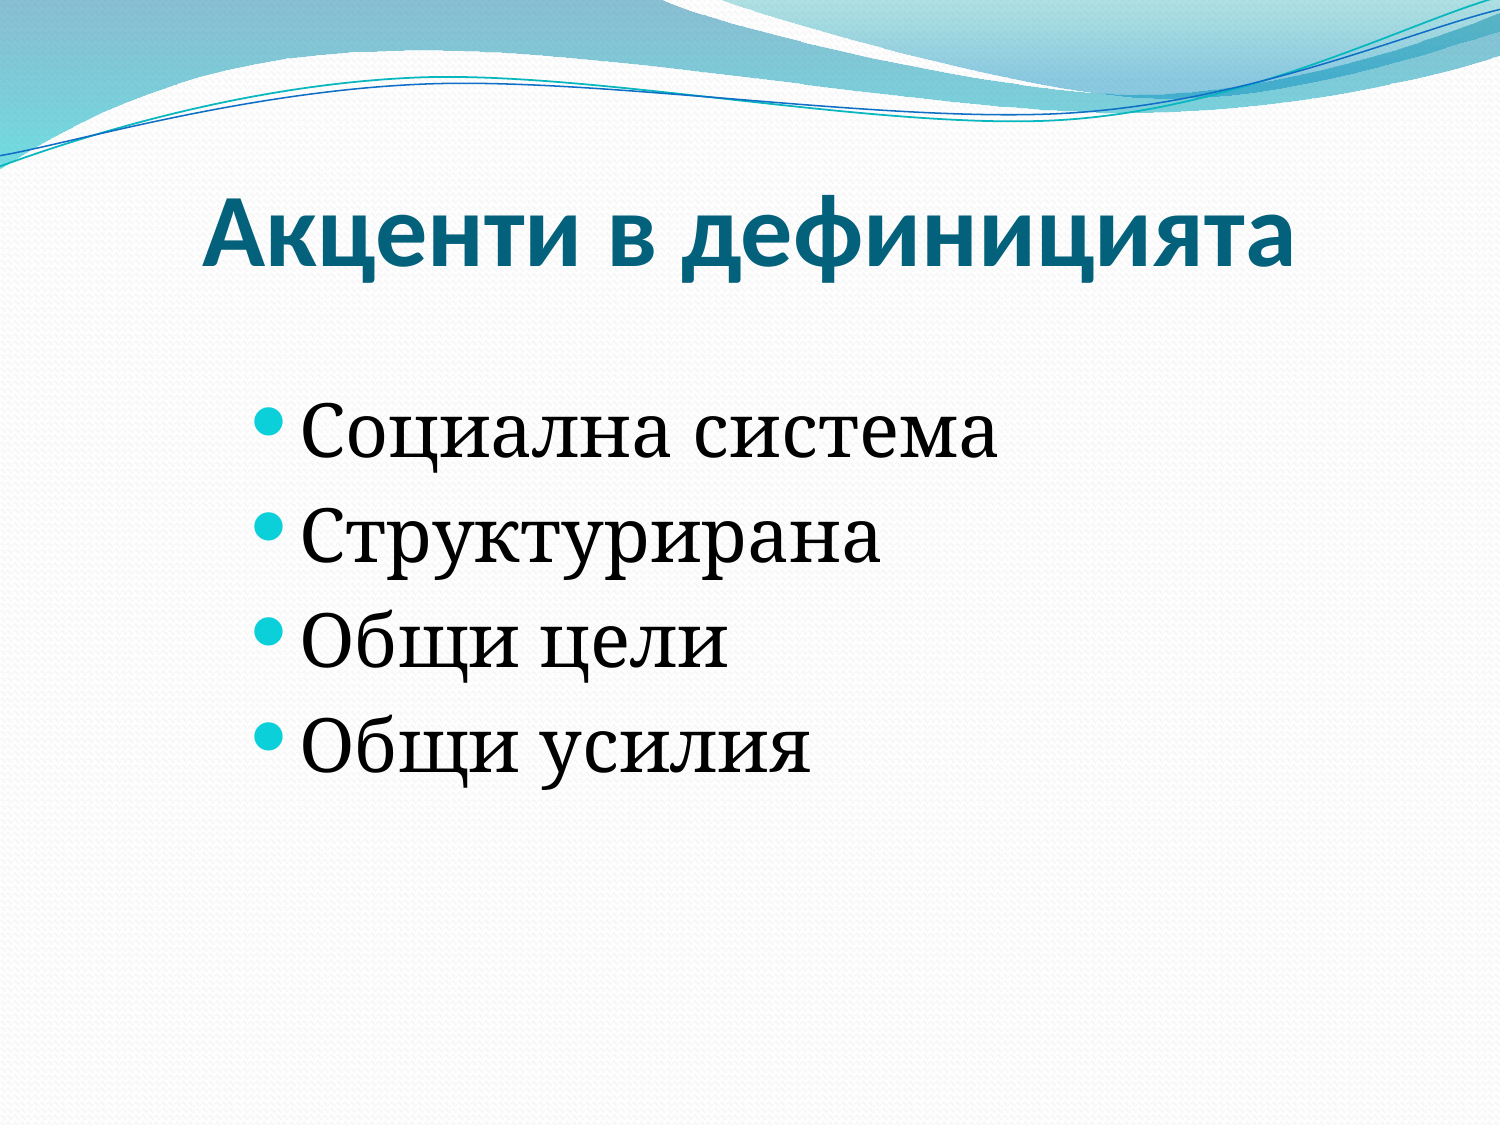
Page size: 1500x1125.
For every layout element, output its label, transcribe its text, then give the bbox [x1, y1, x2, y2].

list Социална система Структурирана Общи цели Общи усилия [74, 374, 1426, 838]
title Акценти в дефиницията [74, 149, 1426, 288]
